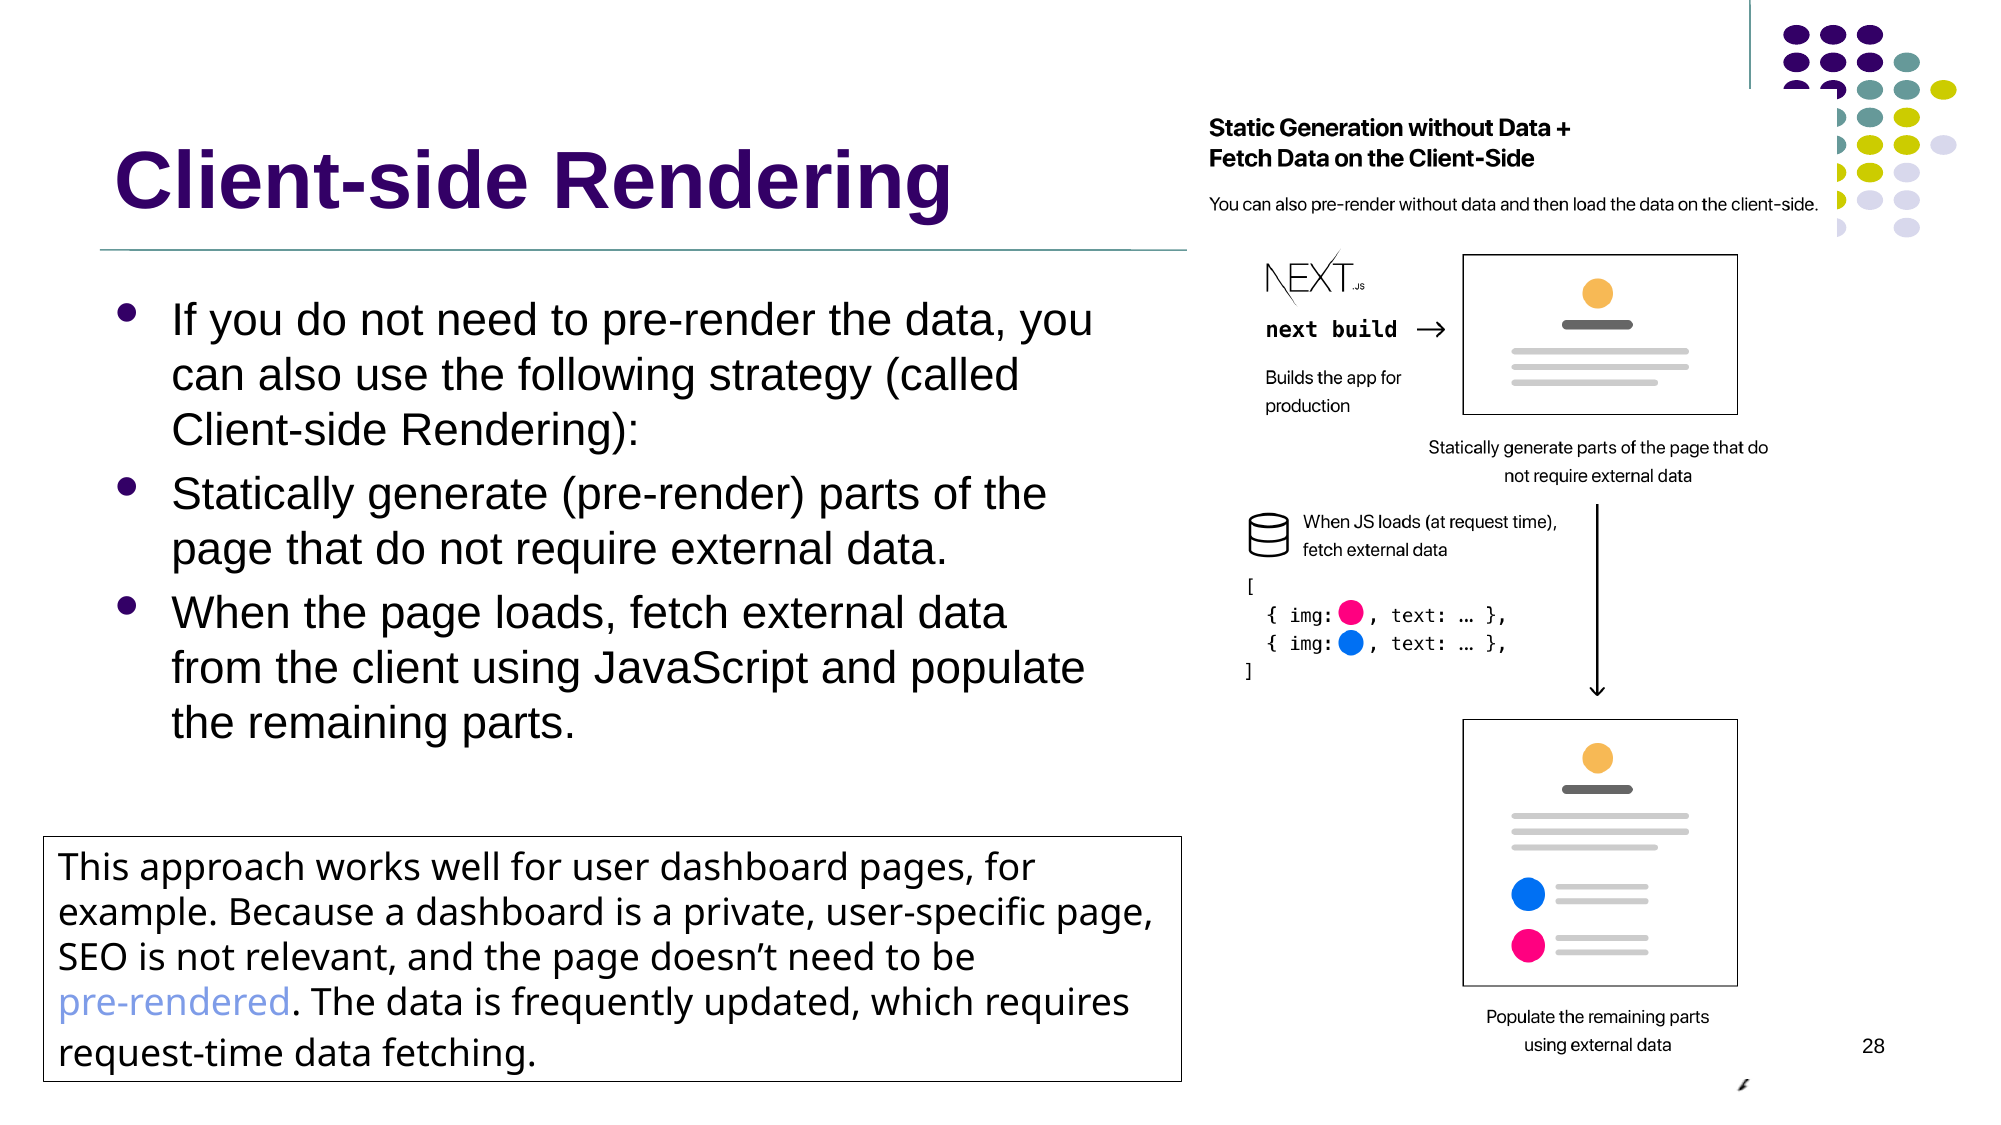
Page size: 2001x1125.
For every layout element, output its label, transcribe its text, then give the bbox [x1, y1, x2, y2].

title Client-side Rendering [99, 20, 1750, 233]
picture [1187, 89, 1837, 1079]
list If you do not need to pre-render the data, you can also use the following strategy (called Client-side Rendering): Statically generate (pre-render) parts of the page that do not require external data. When the page loads, fetch external data from the client using JavaScript and populate the remaining parts. [99, 282, 1125, 835]
text_box This approach works well for user dashboard pages, for example. Because a dashboard is a private, user-specific page, SEO is not relevant, and the page doesn’t need to be pre-rendered. The data is frequently updated, which requires request-time data fetching. [43, 835, 1182, 1082]
slide_number 28 [1433, 1025, 1900, 1100]
